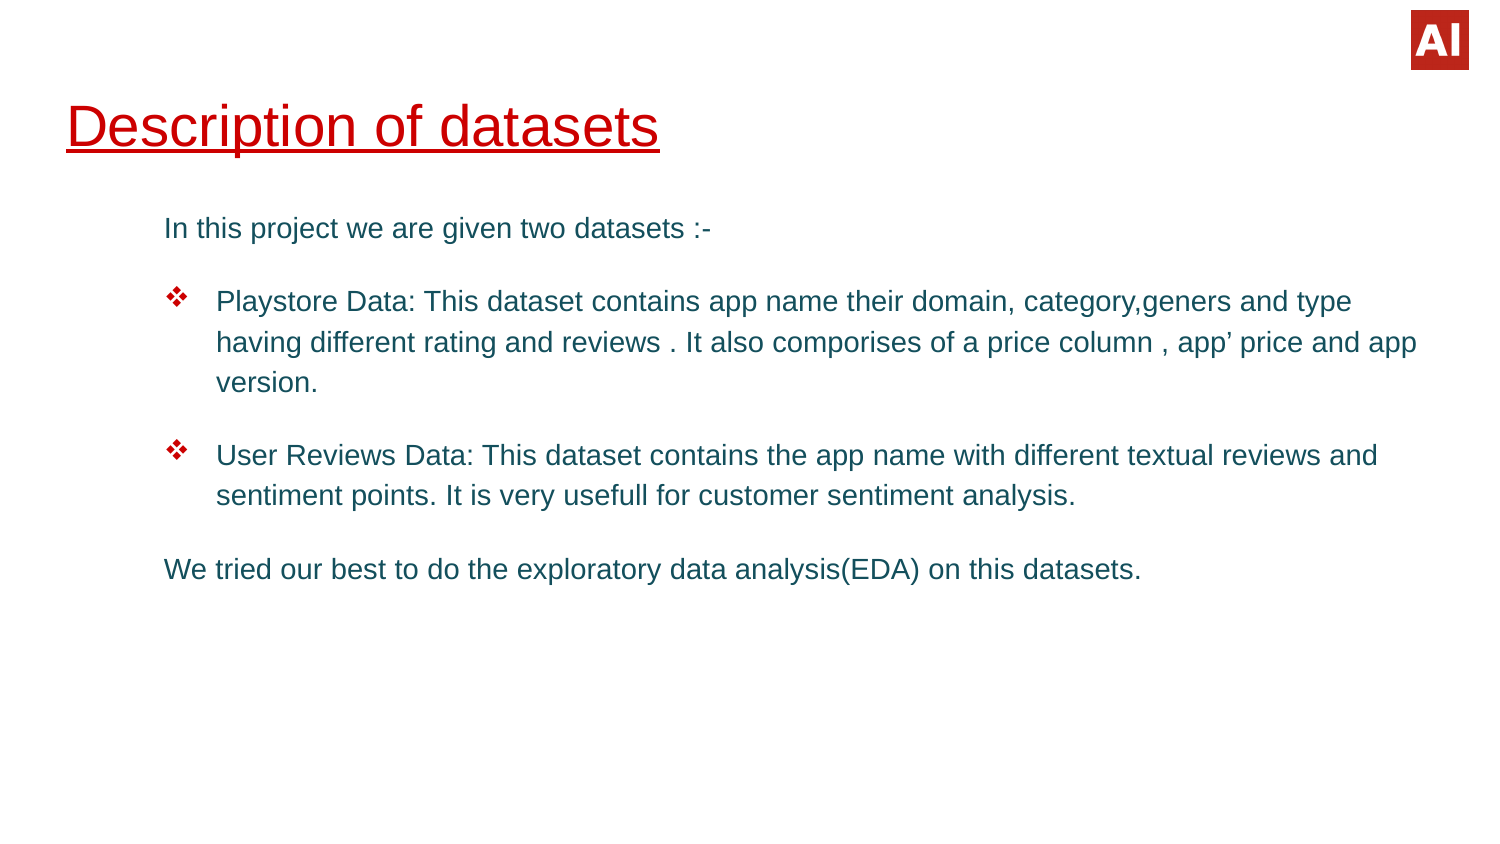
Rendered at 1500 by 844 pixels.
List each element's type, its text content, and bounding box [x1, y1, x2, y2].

list In this project we are given two datasets :- Playstore Data: This dataset contains app name their domain, category,geners and type having different rating and reviews . It also comporises of a price column , app’ price and app version. User Reviews Data: This dataset contains the app name with different textual reviews and sentiment points. It is very usefull for customer sentiment analysis. We tried our best to do the exploratory data analysis(EDA) on this datasets. [51, 189, 1449, 750]
title Description of datasets [51, 72, 1449, 167]
picture [1411, 10, 1469, 70]
